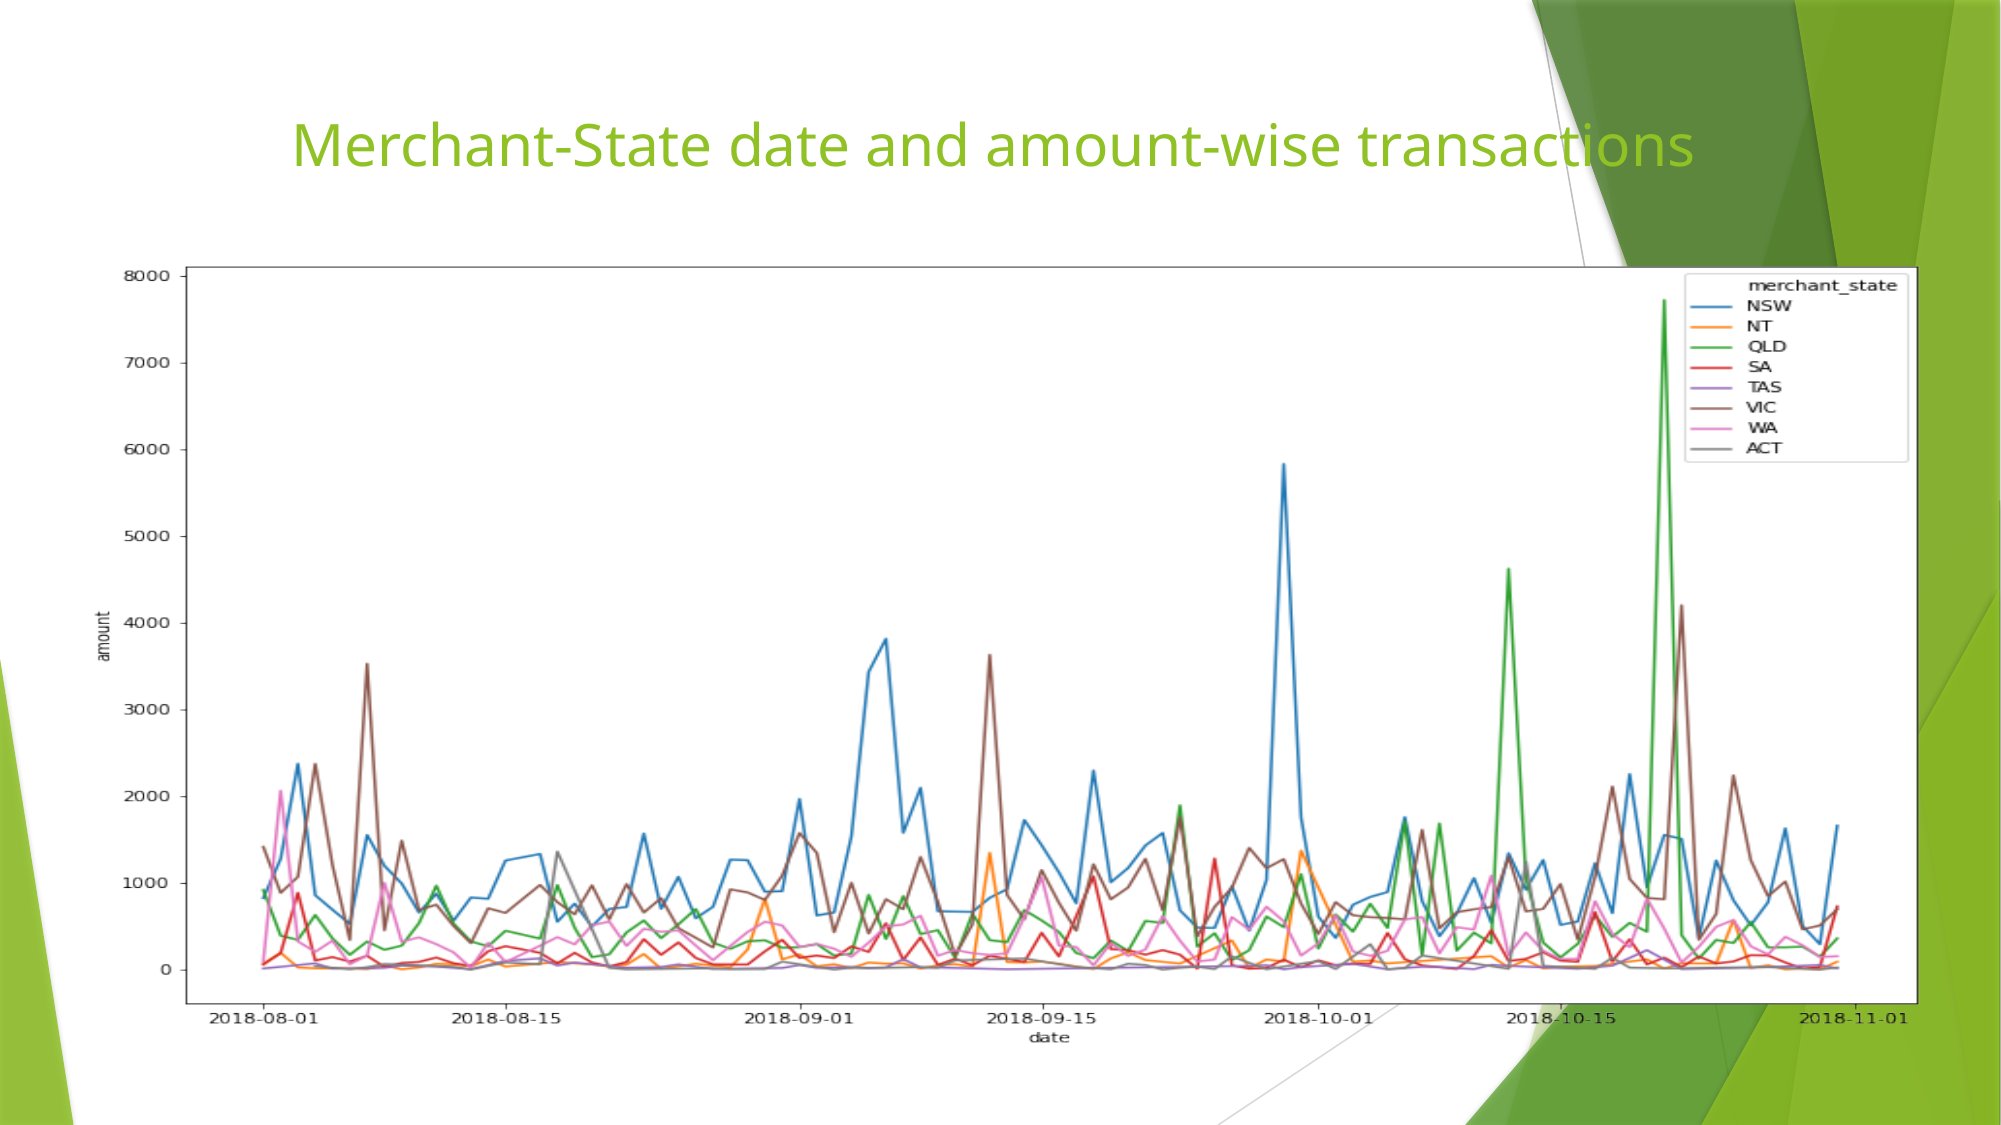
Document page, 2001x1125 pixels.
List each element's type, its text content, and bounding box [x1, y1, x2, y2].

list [80, 256, 1929, 1055]
title Merchant-State date and amount-wise transactions [106, 99, 1882, 228]
